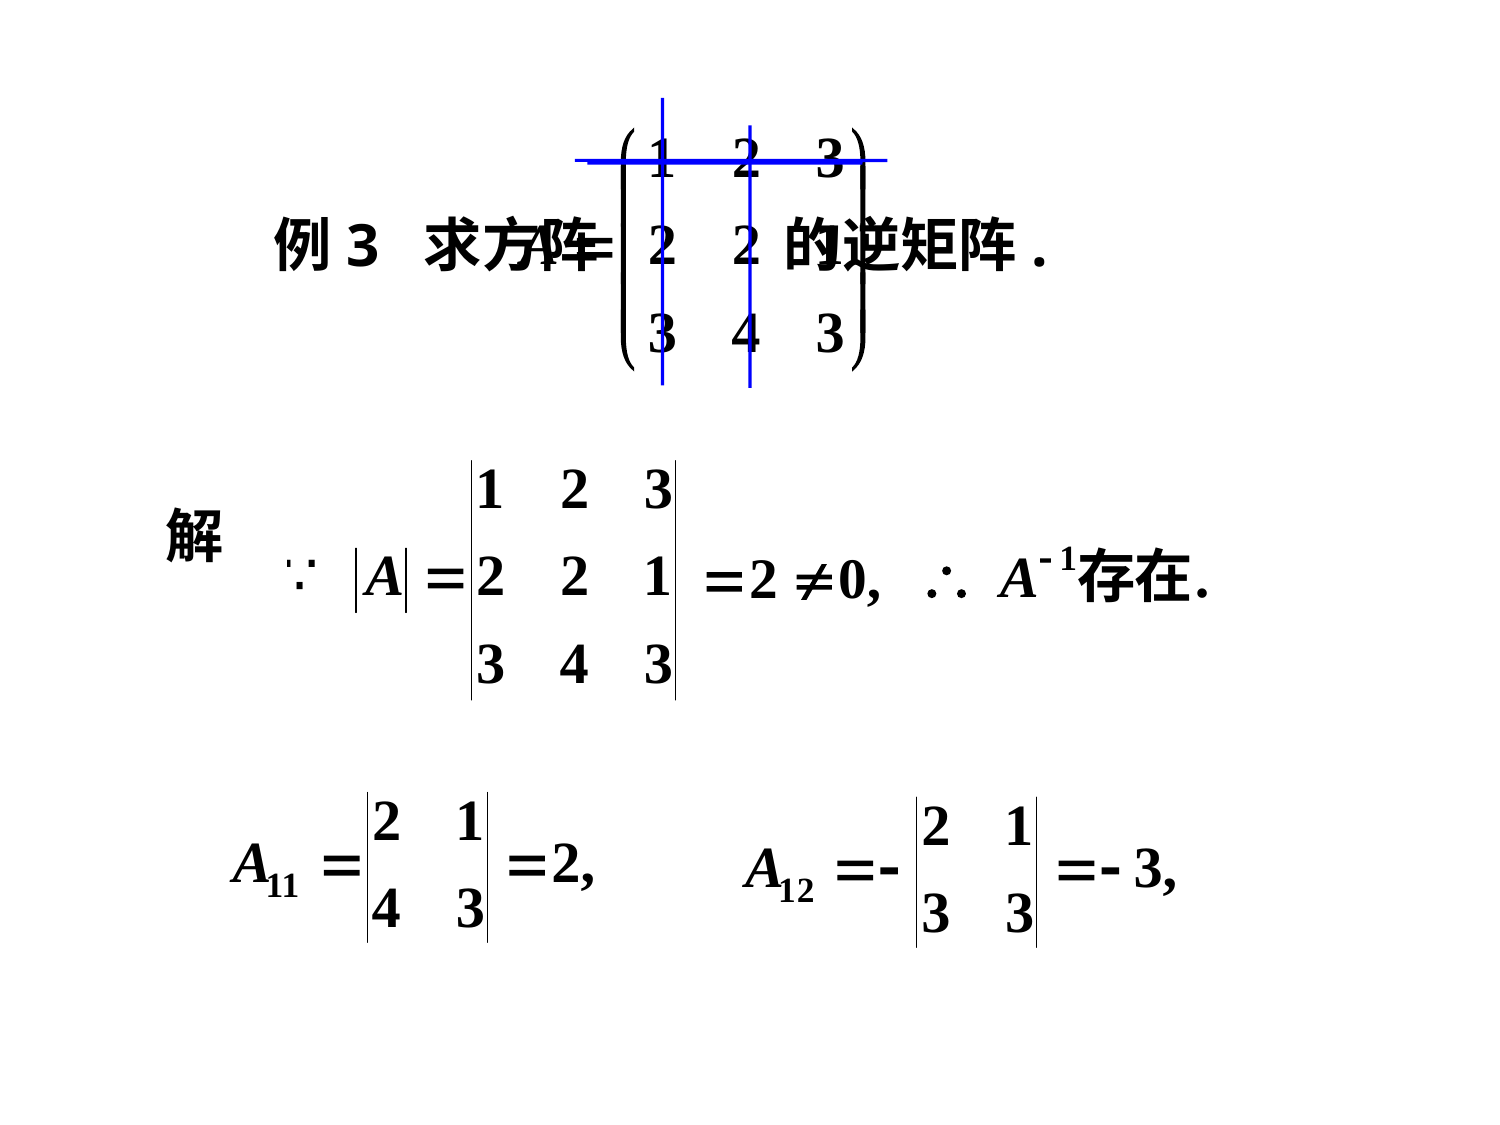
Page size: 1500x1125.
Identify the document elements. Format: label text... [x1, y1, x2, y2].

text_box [287, 456, 682, 705]
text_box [690, 547, 892, 622]
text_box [574, 97, 888, 386]
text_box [587, 125, 863, 388]
text_box 解 [150, 491, 239, 577]
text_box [737, 791, 1180, 953]
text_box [927, 538, 1211, 616]
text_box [888, 125, 1172, 374]
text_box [149, 125, 574, 374]
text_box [224, 786, 598, 948]
